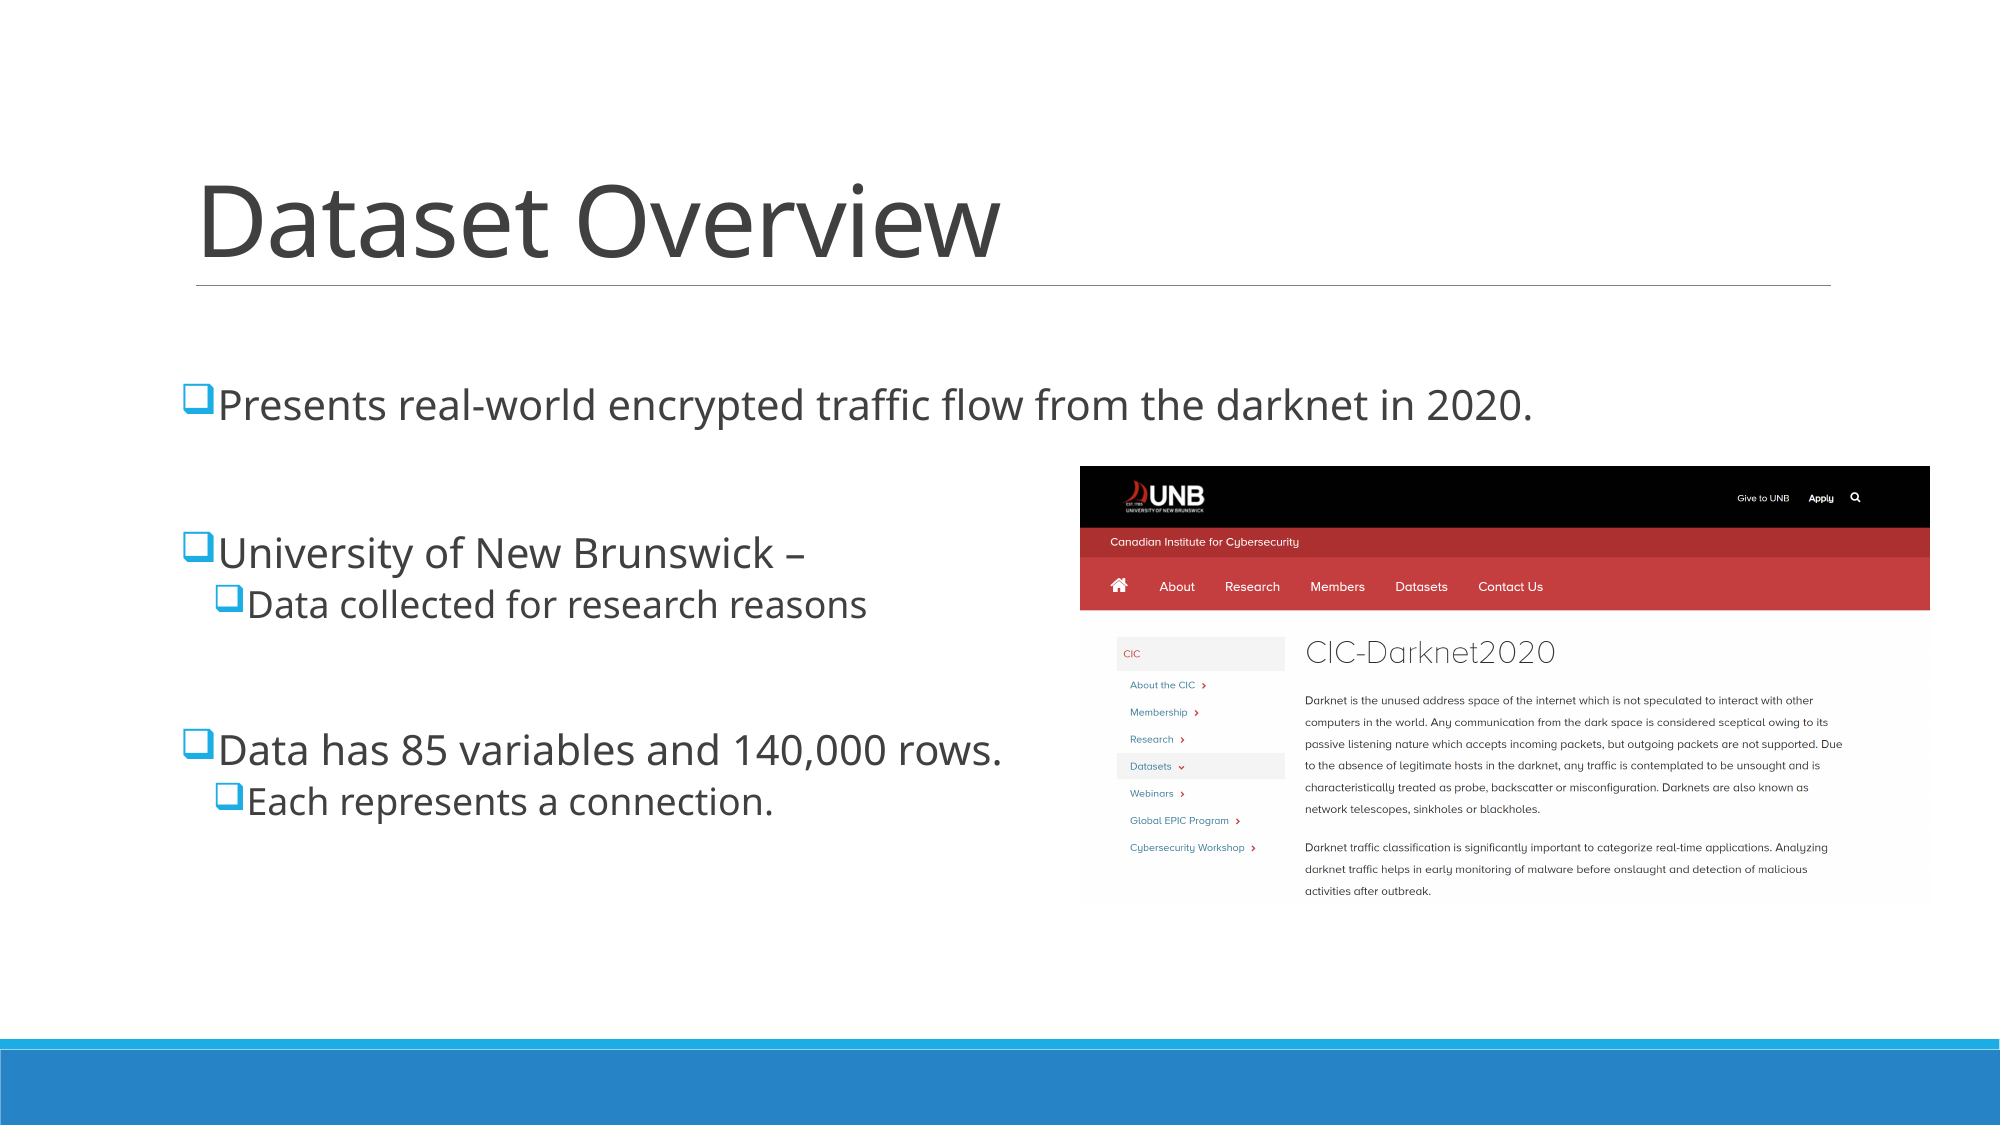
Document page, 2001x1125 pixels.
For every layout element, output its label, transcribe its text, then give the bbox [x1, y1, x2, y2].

list Presents real-world encrypted traffic flow from the darknet in 2020. University of New Brunswick – Data collected for research reasons Data has 85 variables and 140,000 rows. Each represents a connection. [180, 302, 1830, 963]
title Dataset Overview [180, 47, 1830, 285]
picture [1079, 466, 1930, 906]
